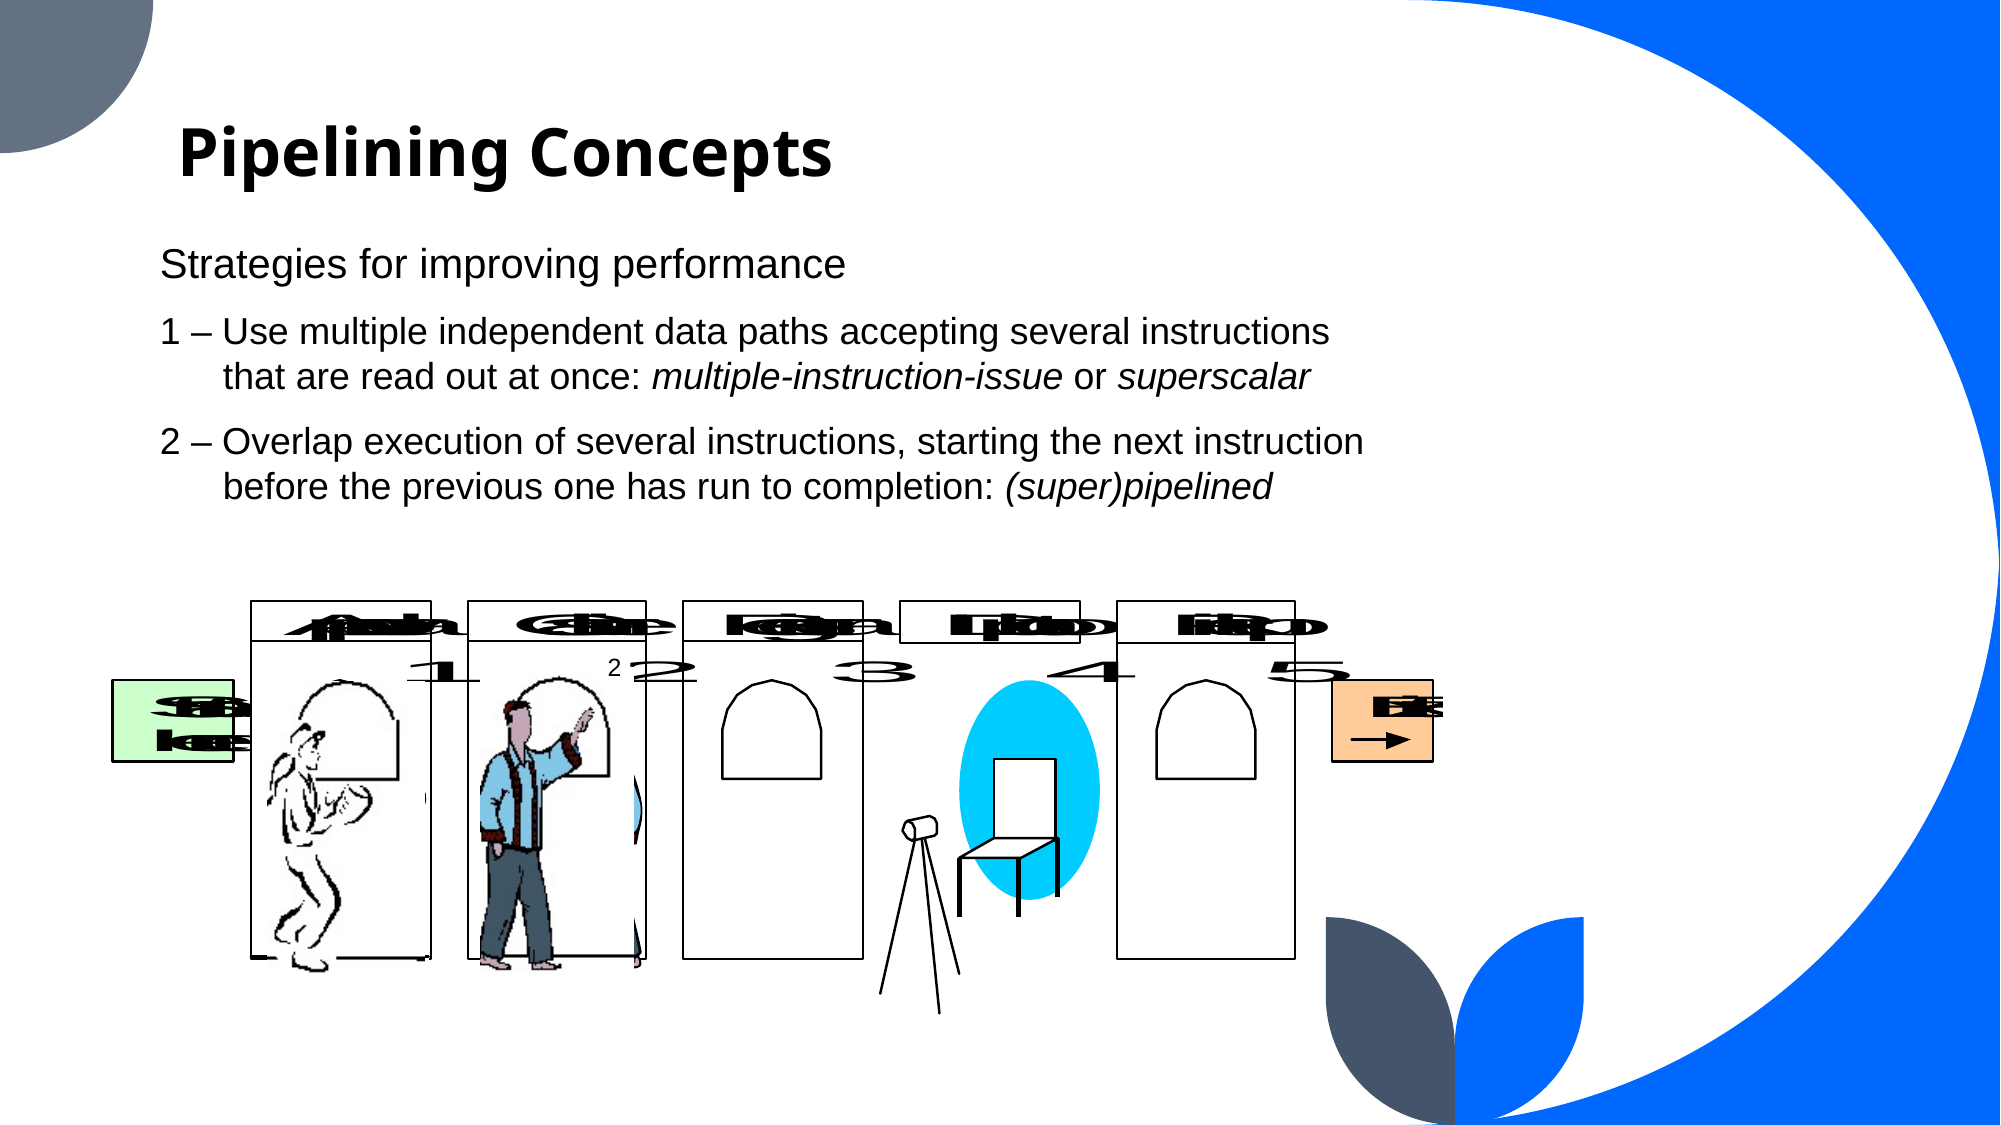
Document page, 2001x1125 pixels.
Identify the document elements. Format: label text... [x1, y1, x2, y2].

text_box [92, 581, 1443, 1021]
text_box Strategies for improving performance 1 – Use multiple independent data paths accepting several instructions that are read out at once: multiple-instruction-issue or superscalar 2 – Overlap execution of several instructions, starting the next instruction before the previous one has run to completion: (super)pipelined [145, 229, 1420, 515]
title Pipelining Concepts [145, 60, 1421, 199]
